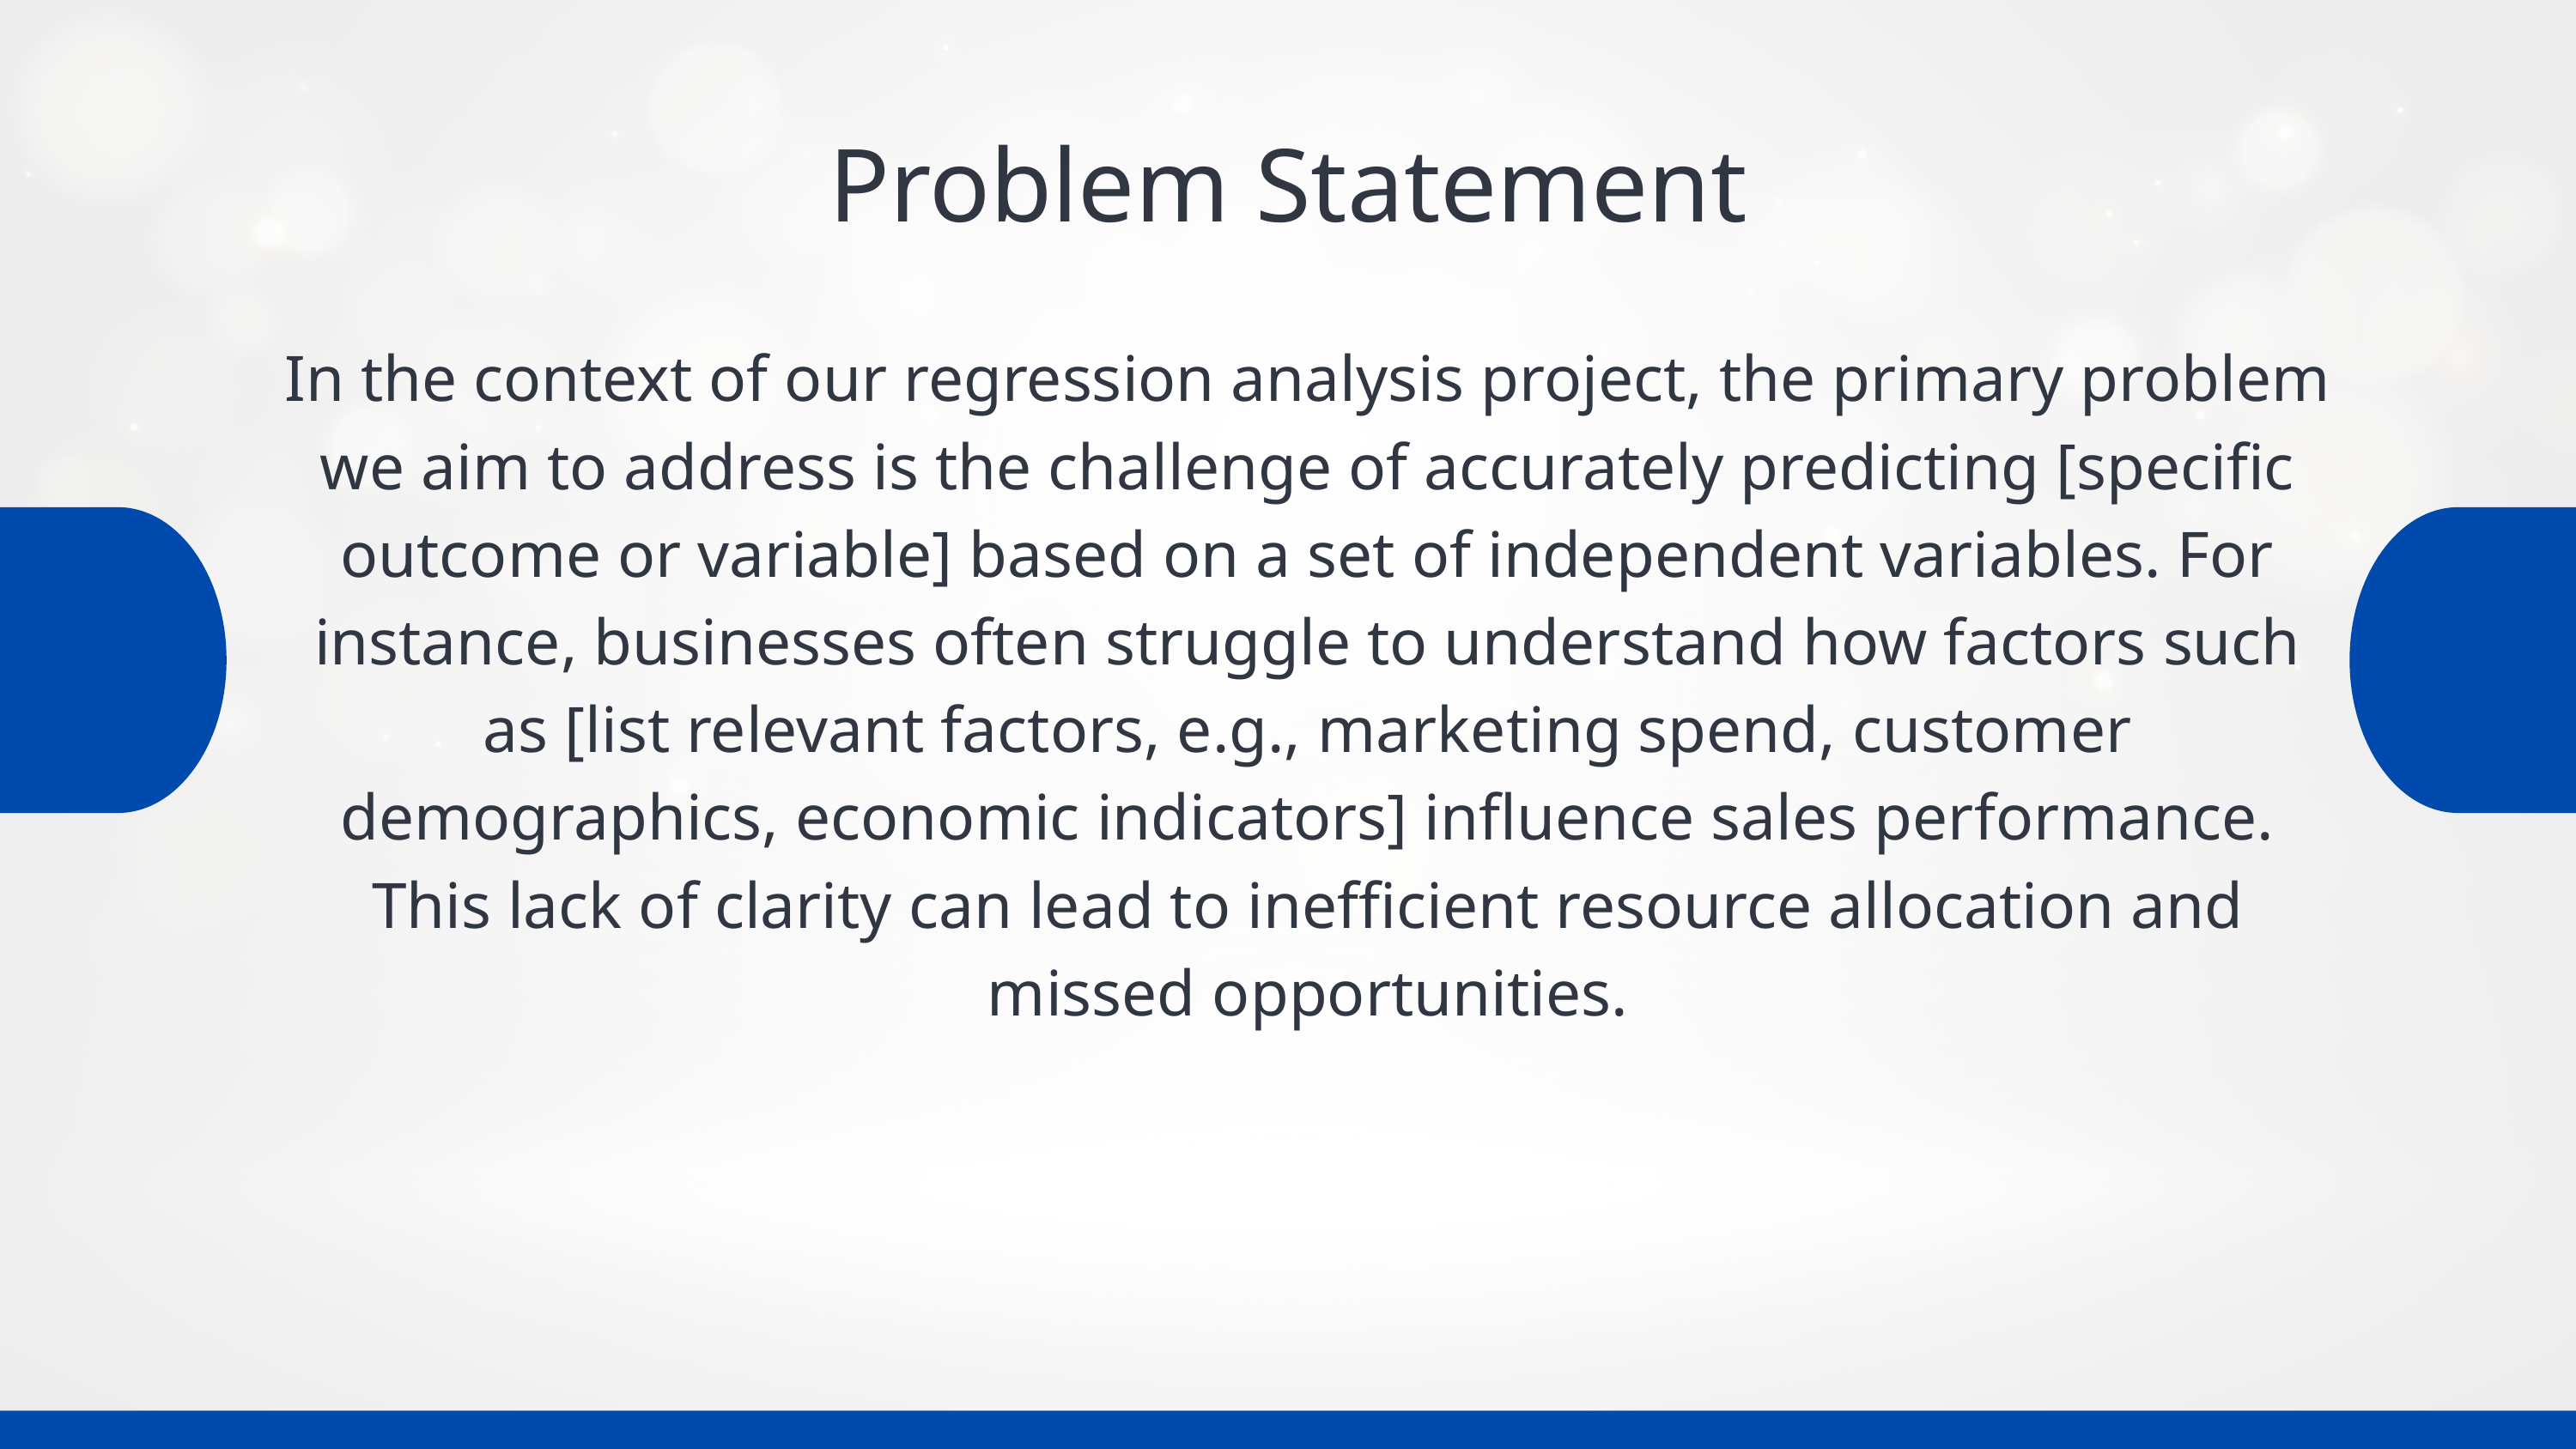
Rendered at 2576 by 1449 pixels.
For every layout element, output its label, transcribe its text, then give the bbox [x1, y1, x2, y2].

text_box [2349, 506, 2576, 814]
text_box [0, 506, 228, 814]
text_box Problem Statement [828, 100, 1748, 243]
text_box [0, 0, 2576, 1410]
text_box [0, 1410, 2576, 1449]
text_box In the context of our regression analysis project, the primary problem we aim to address is the challenge of accurately predicting [specific outcome or variable] based on a set of independent variables. For instance, businesses often struggle to understand how factors such as [list relevant factors, e.g., marketing spend, customer demographics, economic indicators] influence sales performance. This lack of clarity can lead to inefficient resource allocation and missed opportunities. [274, 326, 2342, 1028]
